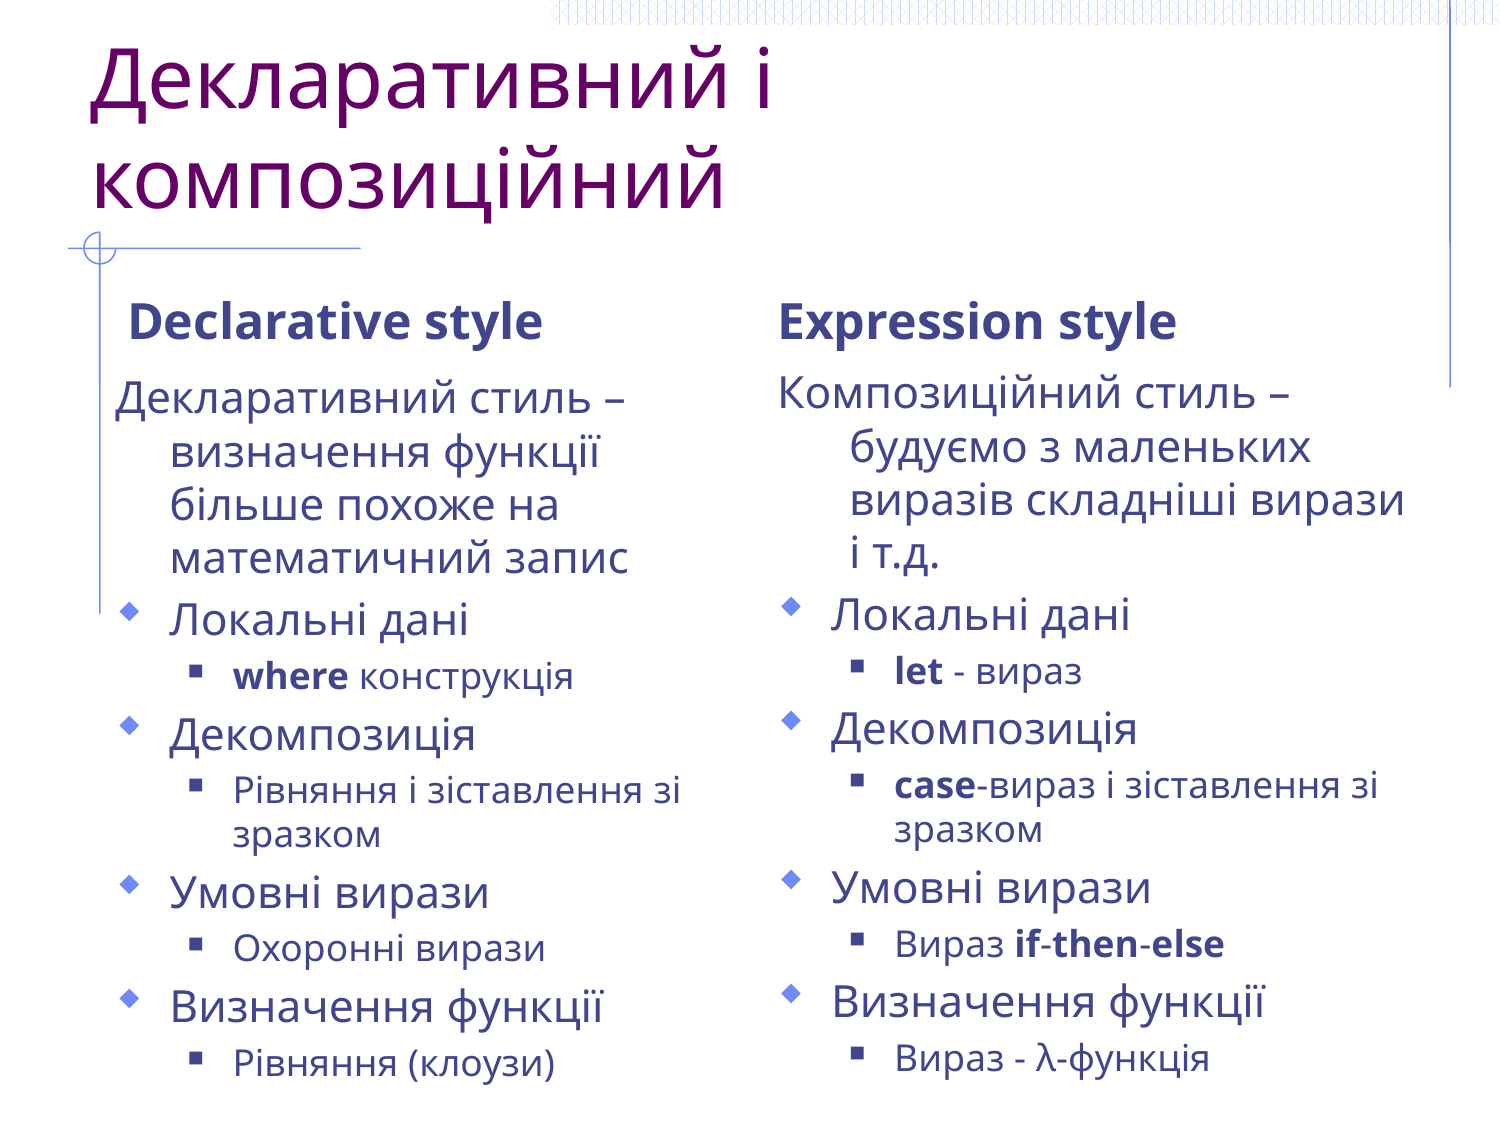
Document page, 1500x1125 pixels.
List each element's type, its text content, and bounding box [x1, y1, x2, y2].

list Декларативний стиль – визначення функції більше похоже на математичний запис Локальні дані where конструкція Декомпозиція Рівняння і зіставлення зі зразком Умовні вирази Охоронні вирази Визначення функції Рівняння (клоузи) [100, 361, 764, 1099]
list Declarative style [112, 251, 738, 357]
list Композиційний стиль – будуємо з маленьких виразів складніші вирази і т.д. Локальні дані let - вираз Декомпозиція case-вираз і зіставлення зі зразком Умовні вирази Вираз if-then-else Визначення функції Вираз - λ-функція [761, 356, 1425, 1094]
title Декларативний і композиційний [75, 45, 1425, 233]
list Expression style [761, 251, 1425, 356]
